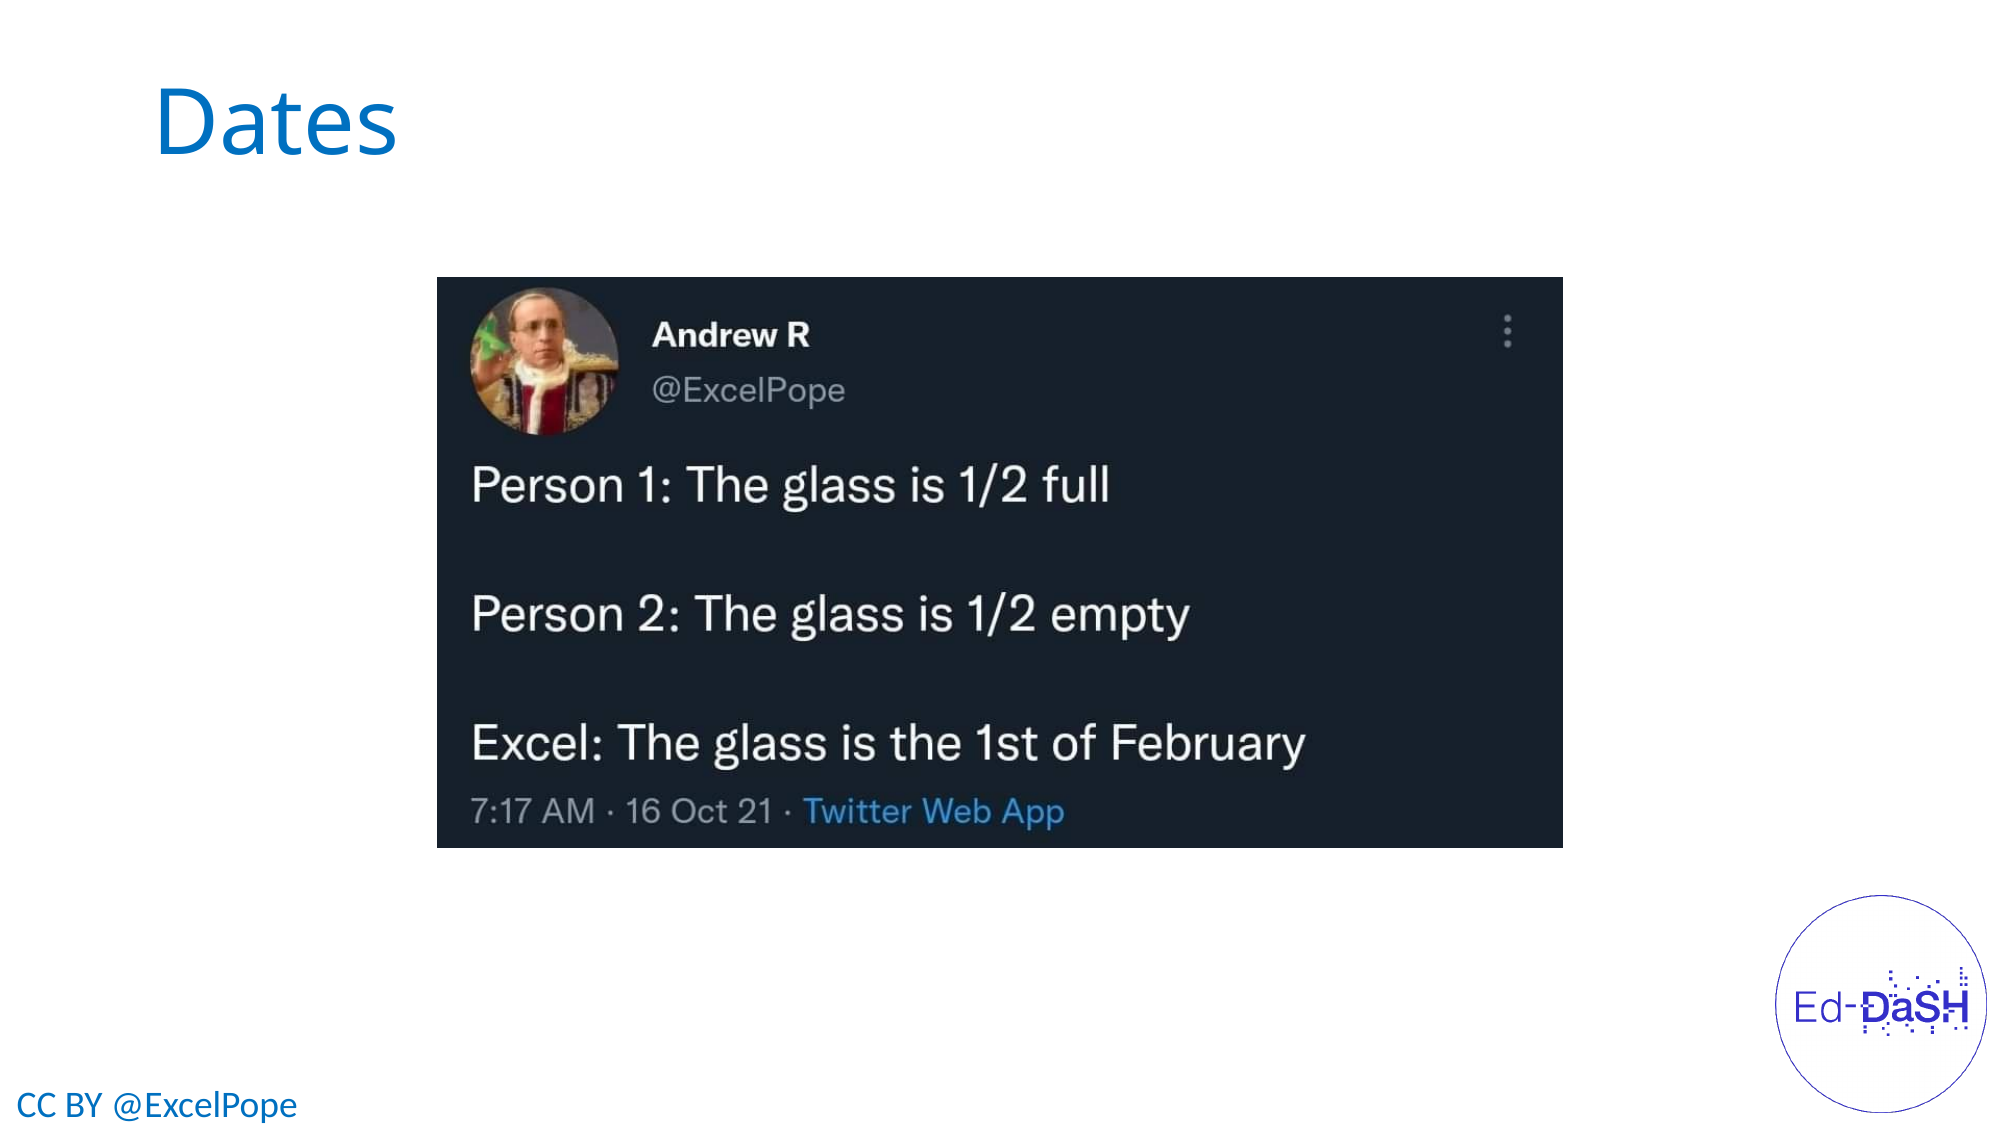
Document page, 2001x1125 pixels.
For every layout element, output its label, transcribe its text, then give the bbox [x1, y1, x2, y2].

picture [437, 276, 1563, 848]
picture [1775, 895, 1987, 1113]
text_box CC BY @ExcelPope [1, 1072, 314, 1125]
title Dates [137, 16, 1863, 234]
